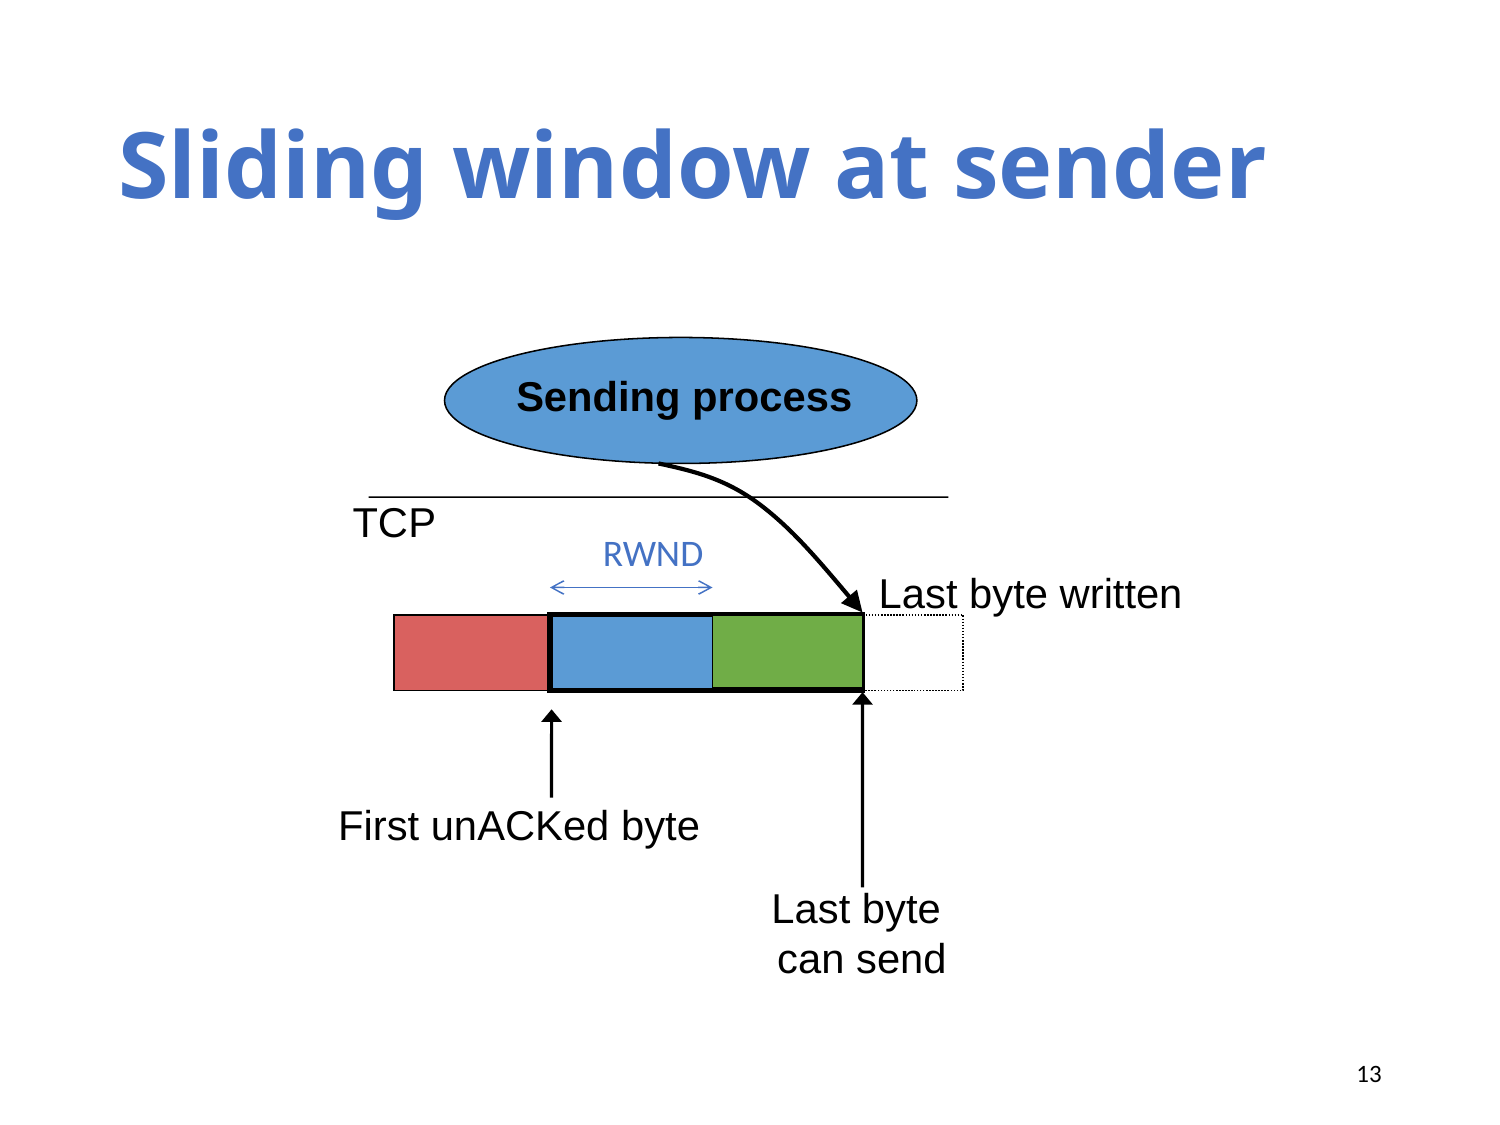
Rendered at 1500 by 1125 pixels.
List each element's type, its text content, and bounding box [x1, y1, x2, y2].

text_box TCP [337, 488, 451, 554]
title Sliding window at sender [103, 59, 1397, 278]
text_box Sending process [501, 362, 868, 428]
text_box [549, 614, 862, 691]
slide_number 13 [1059, 1042, 1397, 1103]
text_box First unACKed byte [323, 791, 716, 857]
text_box [444, 337, 917, 464]
text_box [712, 615, 863, 688]
text_box [658, 463, 863, 613]
text_box [862, 625, 964, 691]
text_box [852, 692, 873, 874]
text_box RWND [588, 521, 719, 582]
text_box Last byte written [863, 559, 1198, 625]
text_box Last byte can send [756, 874, 968, 990]
text_box [394, 614, 549, 691]
text_box [541, 709, 562, 791]
